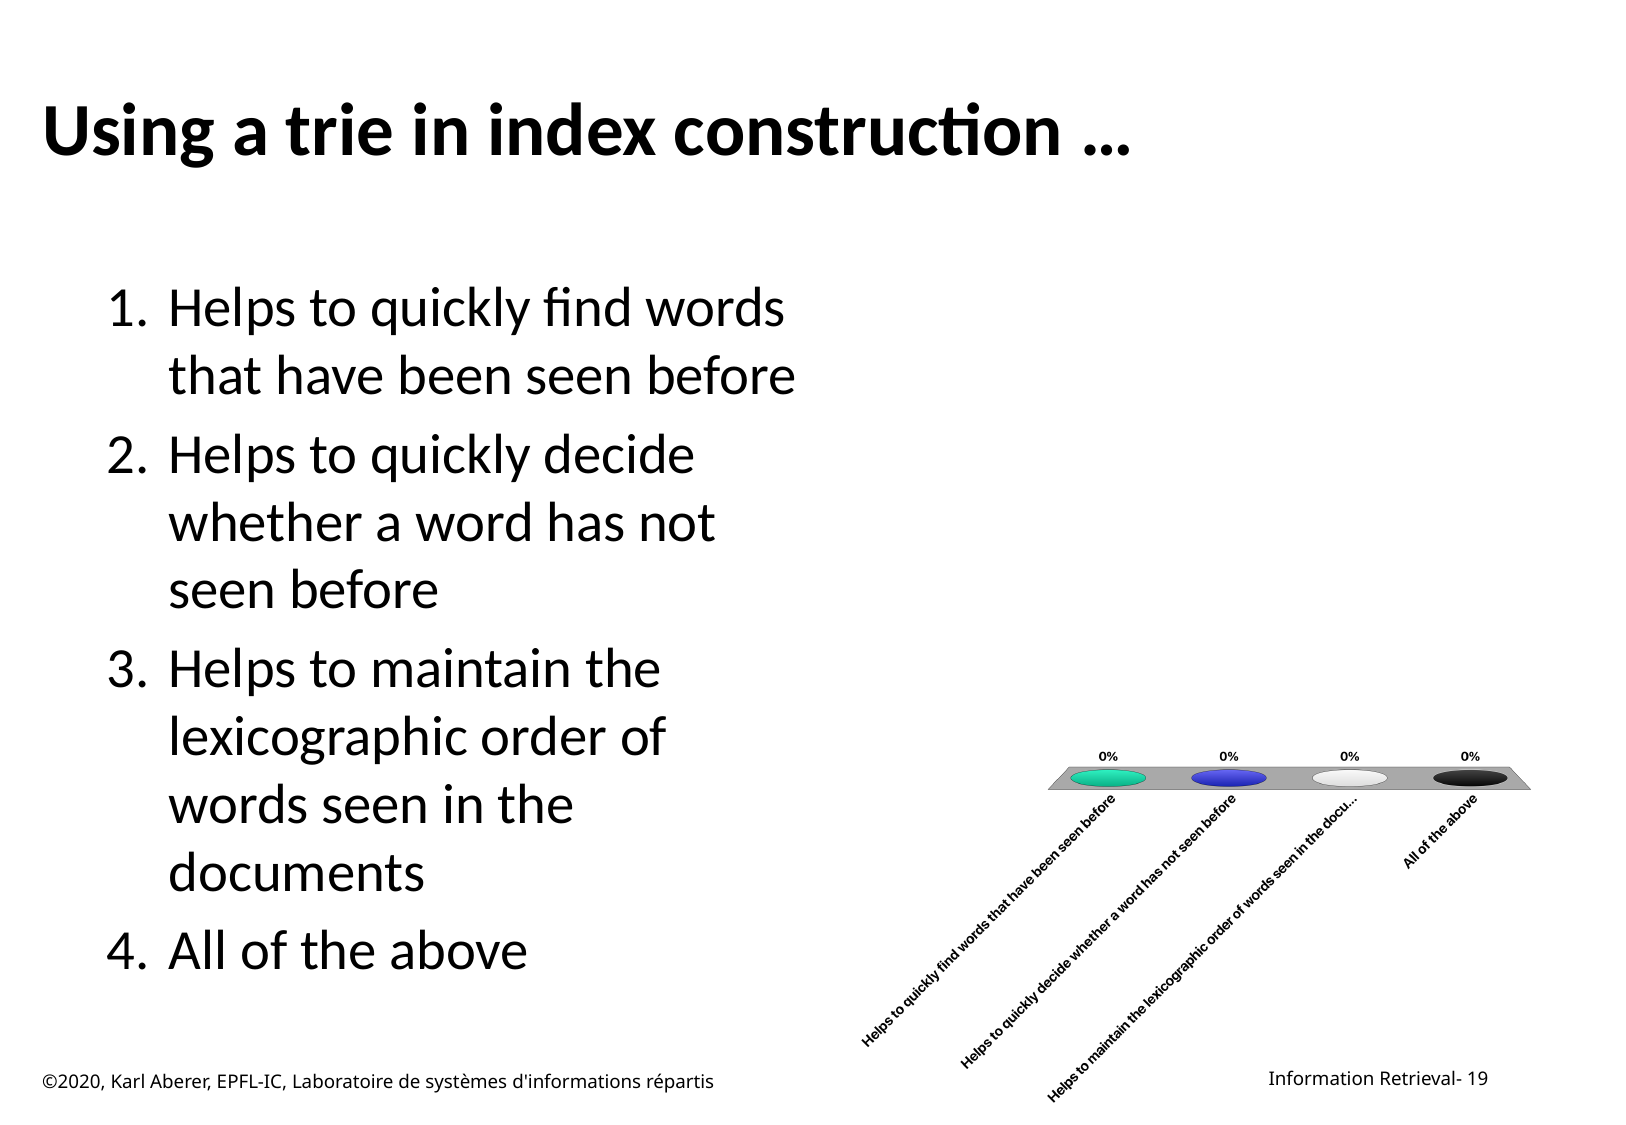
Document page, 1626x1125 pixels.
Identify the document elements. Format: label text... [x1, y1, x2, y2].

picture [801, 262, 1553, 1107]
list Helps to quickly find words that have been seen before Helps to quickly decide whether a word has not seen before Helps to maintain the lexicographic order of words seen in the documents All of the above [91, 262, 799, 1005]
footer ©2020, Karl Aberer, EPFL-IC, Laboratoire de systèmes d'informations répartis [26, 1062, 796, 1101]
title Using a trie in index construction … [27, 50, 1504, 200]
